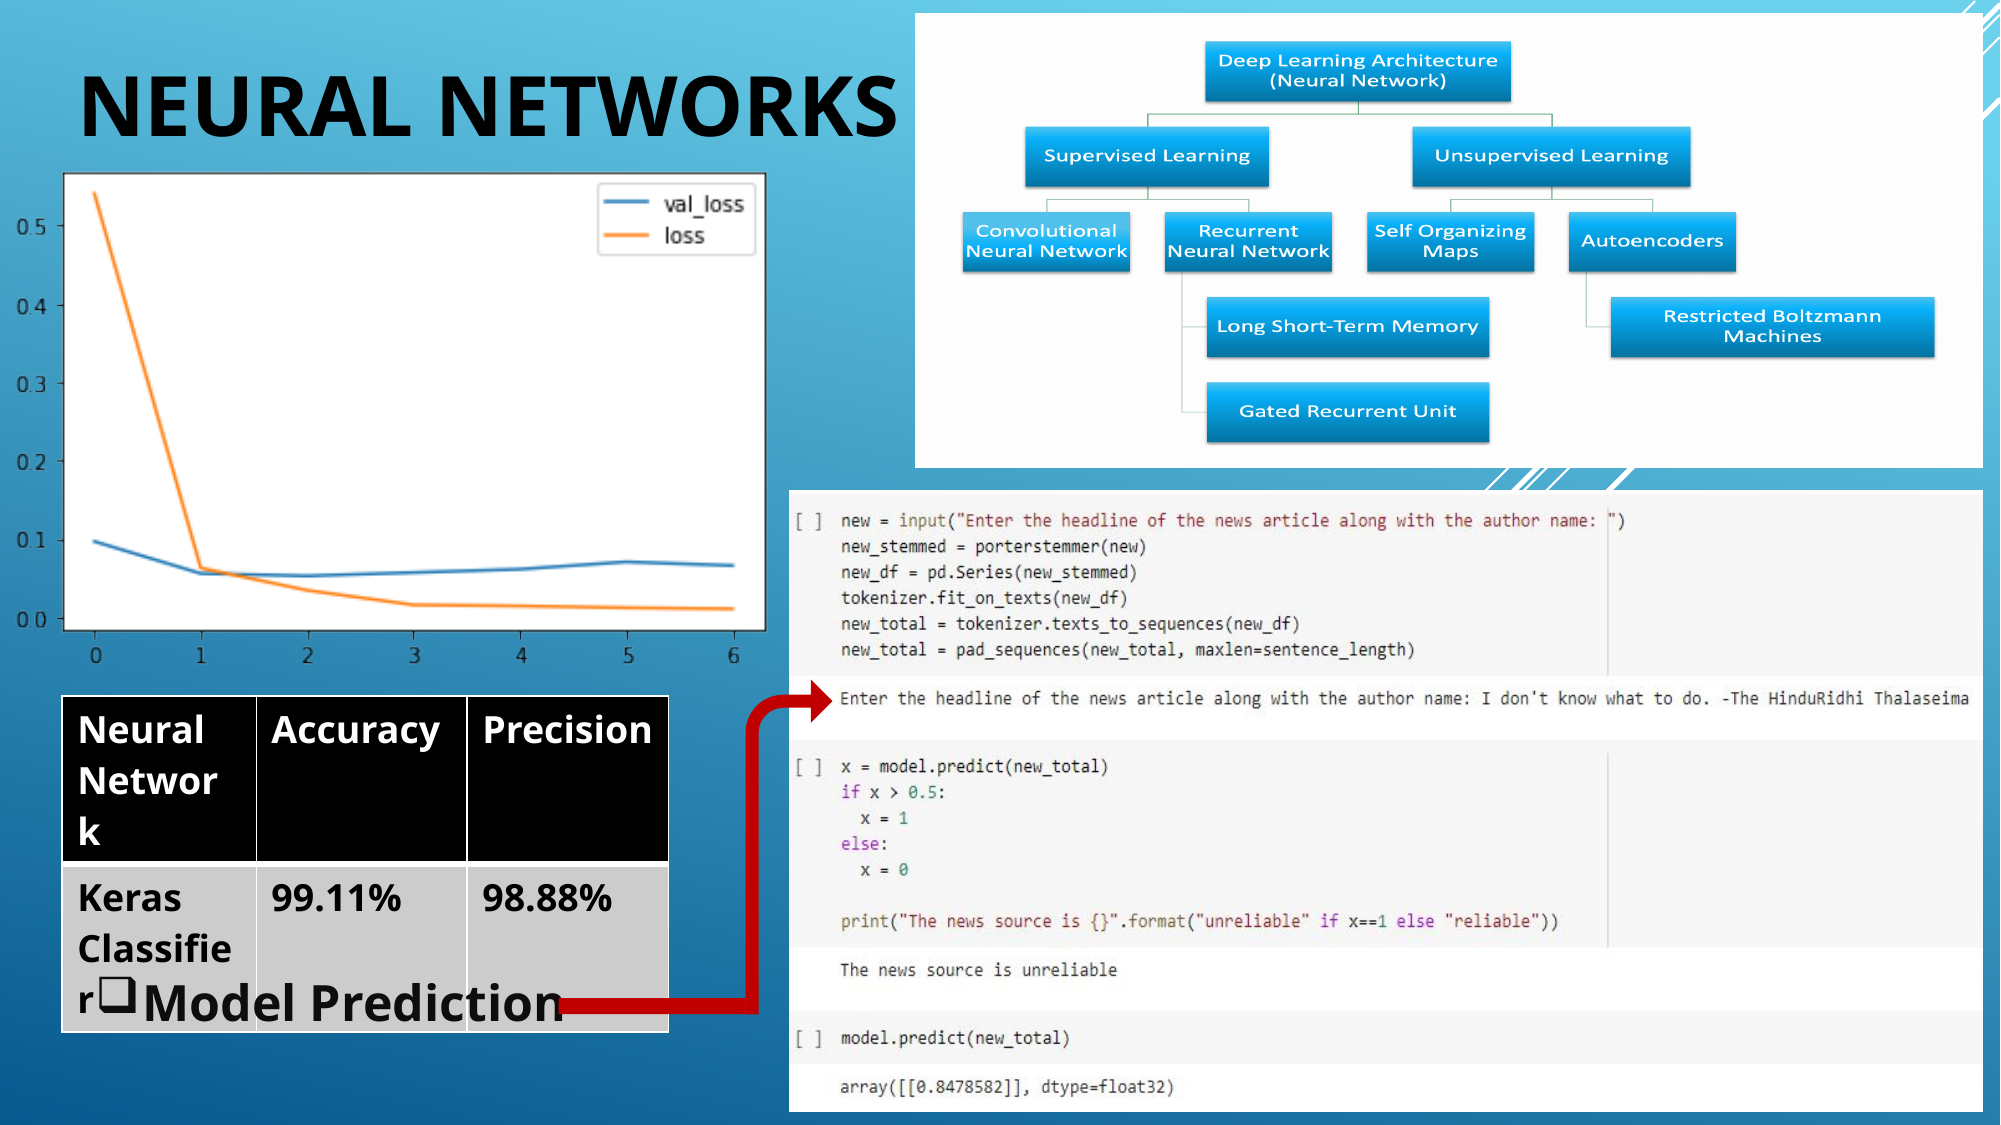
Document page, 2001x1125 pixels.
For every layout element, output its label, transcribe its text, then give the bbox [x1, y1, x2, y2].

text_box Model Prediction [80, 963, 687, 1039]
table_header Precision [468, 697, 668, 861]
table_cell 99.11% [257, 867, 466, 963]
table_header Neural Network [63, 697, 256, 861]
picture [788, 489, 1983, 1112]
text_box [744, 693, 788, 1016]
table_cell 98.88% [468, 867, 668, 963]
title Neural networks [62, 36, 914, 161]
text_box [557, 997, 747, 1016]
picture [0, 160, 780, 681]
table_cell Keras Classifier [63, 867, 256, 1031]
picture [914, 13, 1983, 468]
table_header Accuracy [257, 697, 466, 861]
